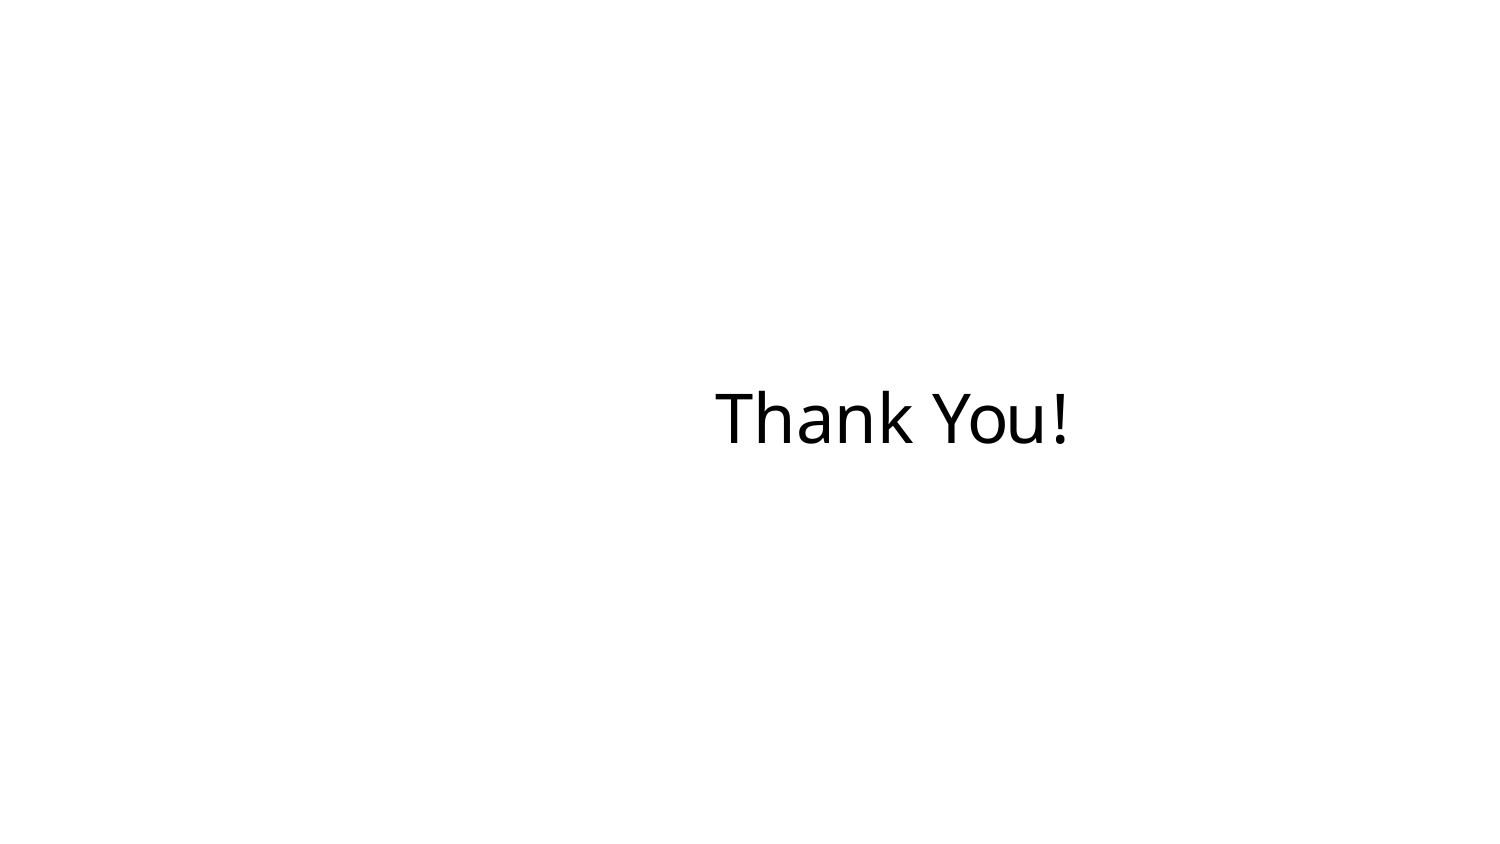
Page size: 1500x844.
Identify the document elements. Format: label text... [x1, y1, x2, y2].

title Thank Y o u ! [103, 0, 1397, 458]
